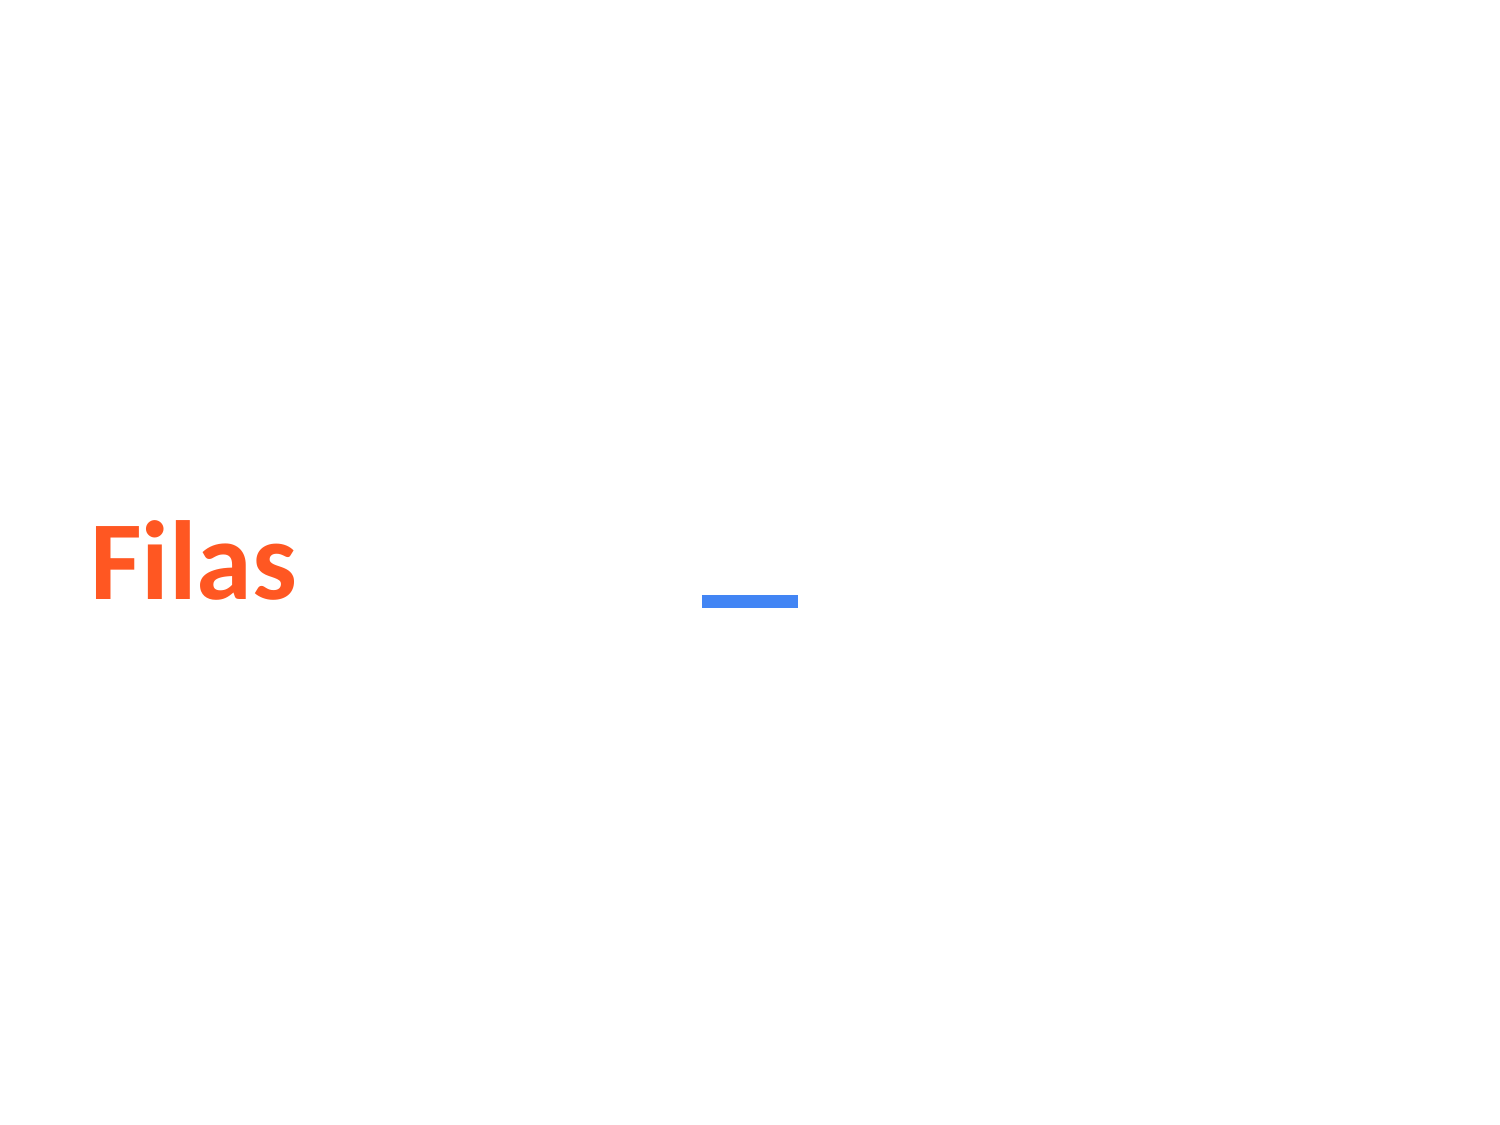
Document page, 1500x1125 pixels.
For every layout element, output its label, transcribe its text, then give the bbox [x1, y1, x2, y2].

title Filas [75, 394, 1463, 636]
